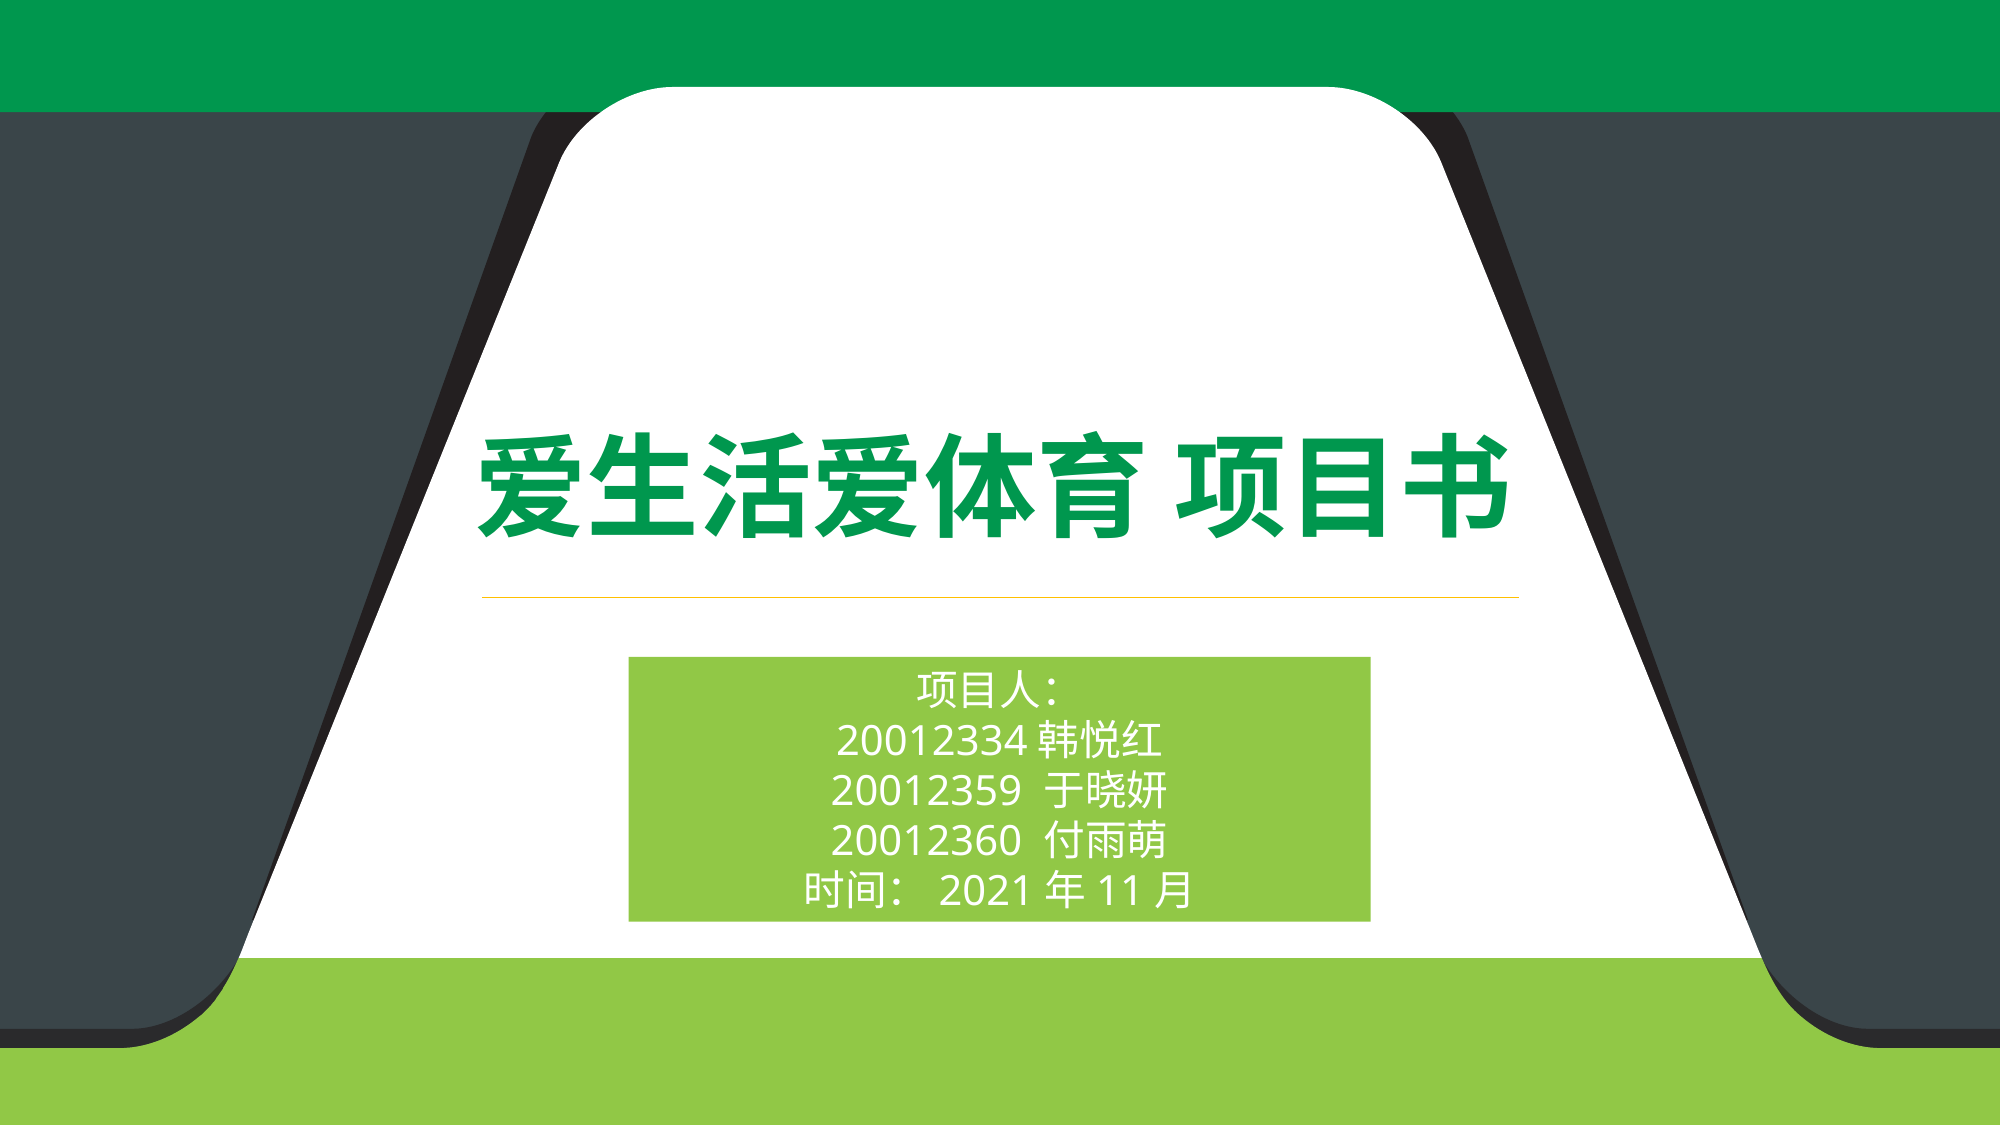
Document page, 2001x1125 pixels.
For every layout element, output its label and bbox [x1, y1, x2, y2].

text_box [0, 0, 2000, 1125]
